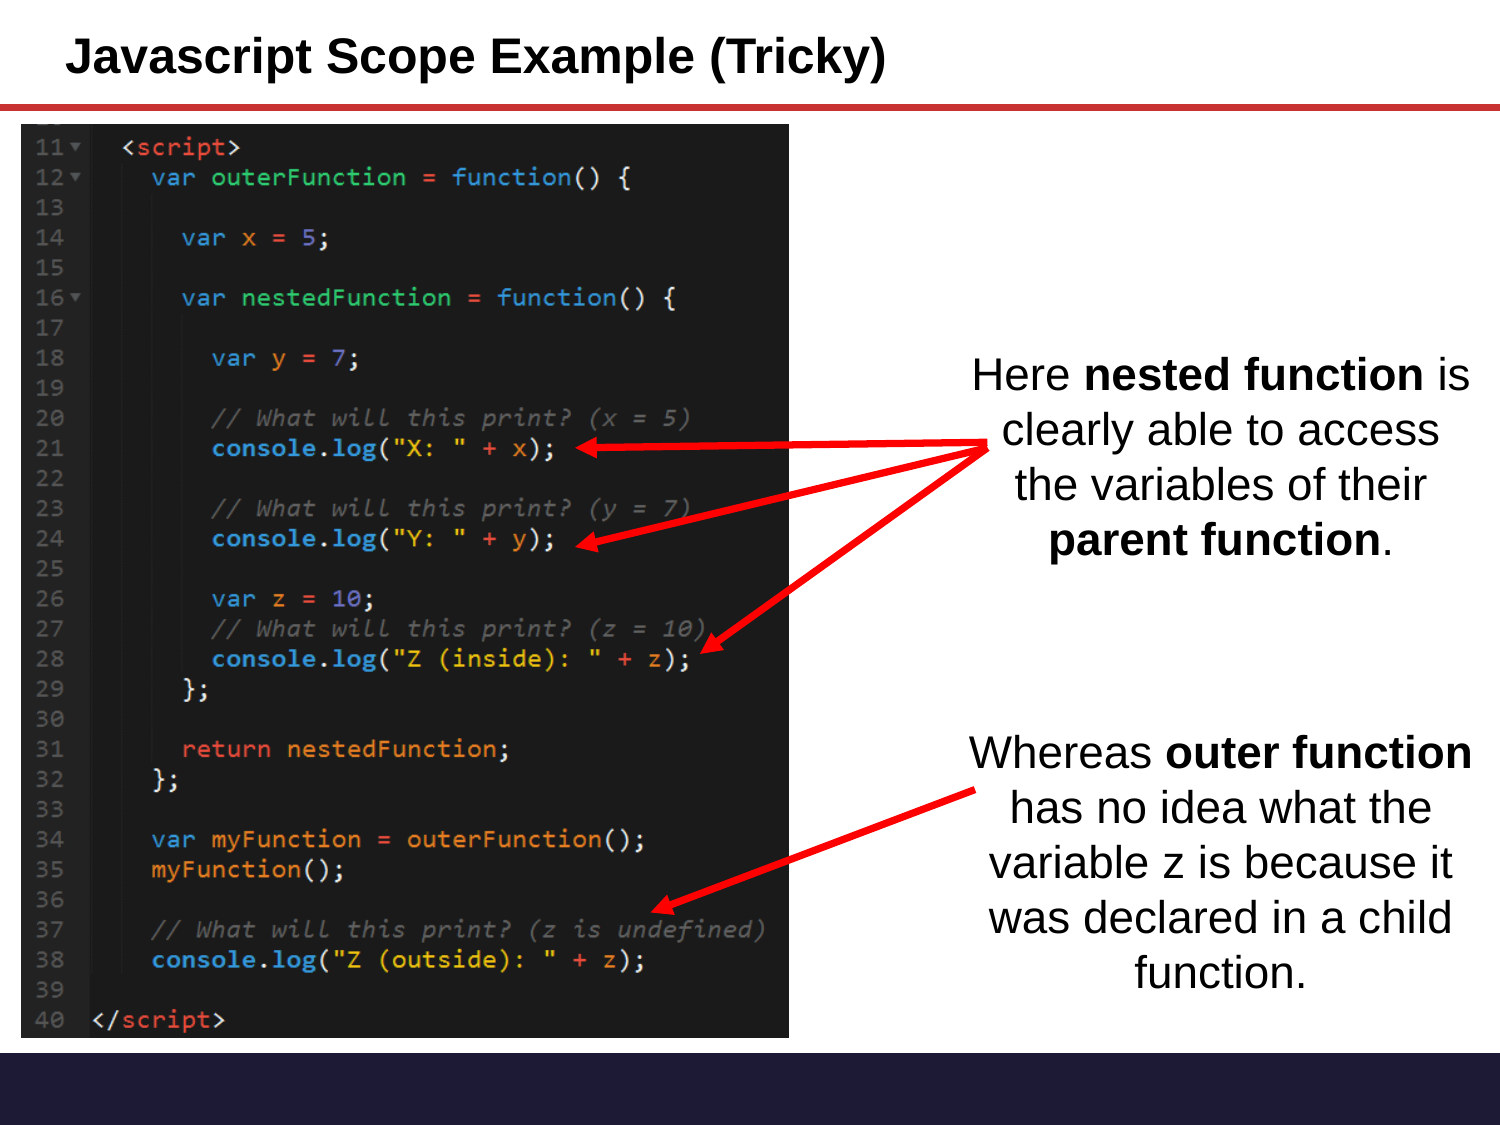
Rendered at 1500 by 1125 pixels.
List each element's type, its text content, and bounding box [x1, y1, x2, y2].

text_box Here nested function is clearly able to access the variables of their parent function. [951, 337, 1491, 575]
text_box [574, 447, 698, 548]
text_box Javascript Scope Example (Tricky) [50, 16, 1500, 92]
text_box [699, 447, 988, 655]
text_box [650, 789, 976, 913]
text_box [574, 441, 988, 447]
text_box Whereas outer function has no idea what the variable z is because it was declared in a child function. [951, 714, 1491, 1008]
picture [21, 124, 789, 1038]
